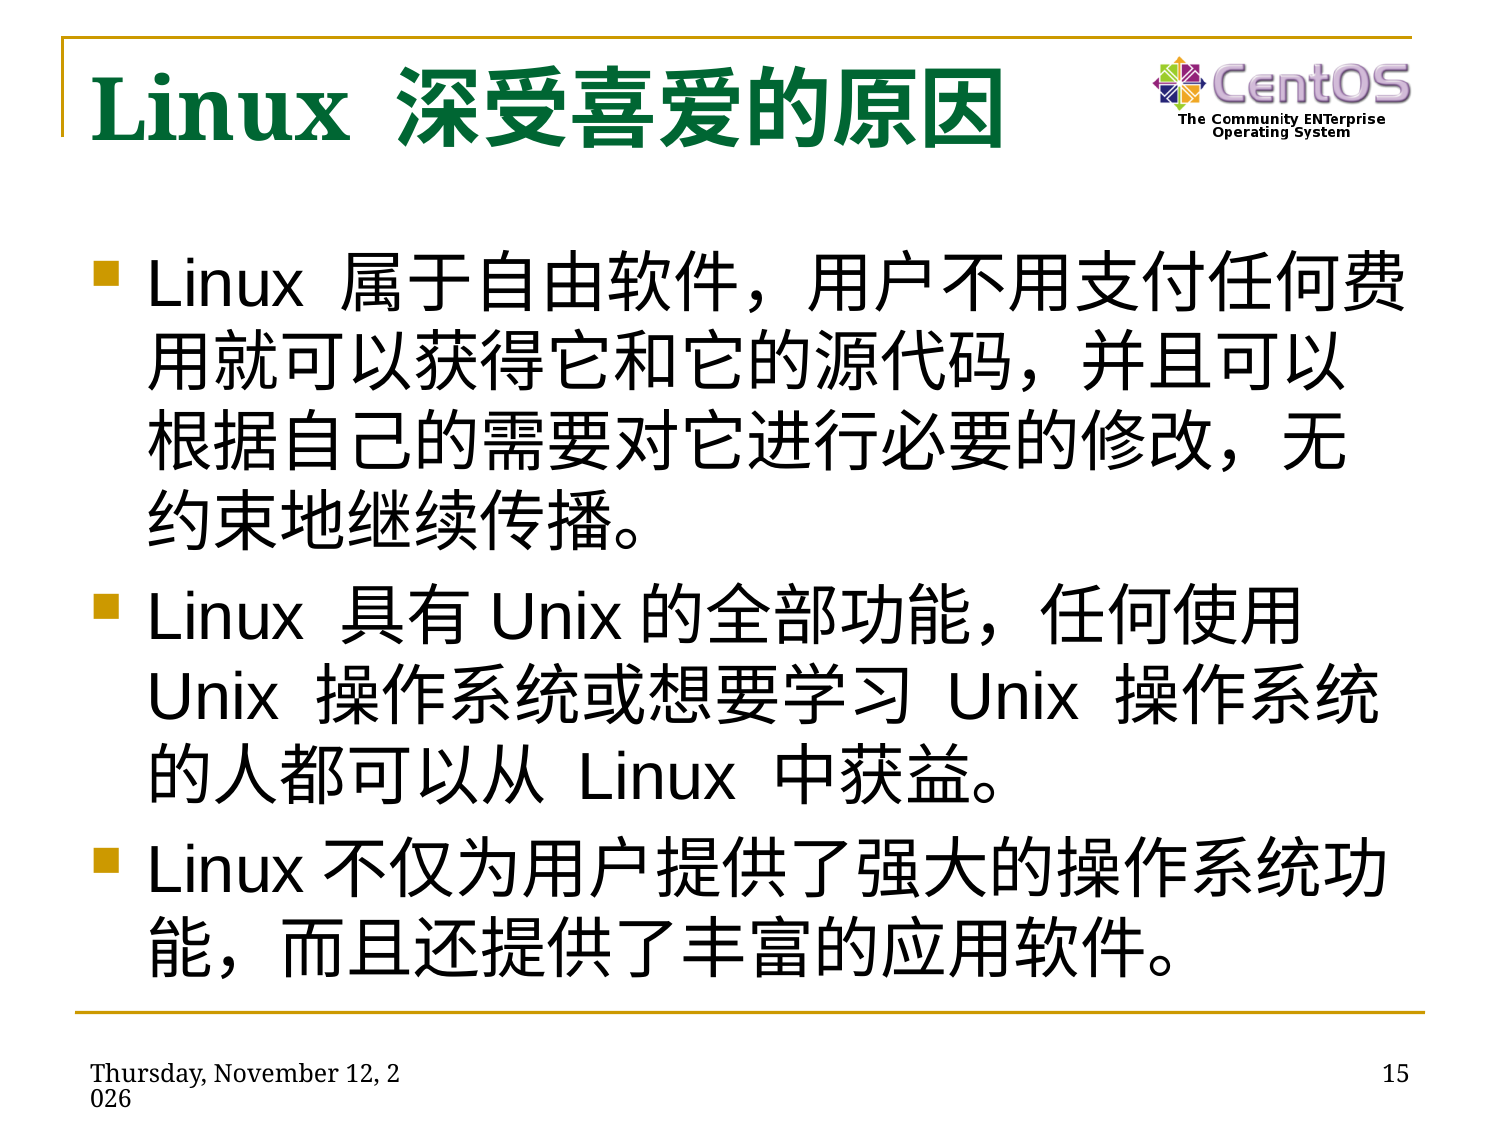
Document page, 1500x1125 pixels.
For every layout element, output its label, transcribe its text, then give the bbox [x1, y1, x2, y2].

slide_number 15 [1074, 1023, 1426, 1100]
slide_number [74, 1023, 426, 1100]
list Linux 属于自由软件，用户不用支付任何费用就可以获得它和它的源代码，并且可以根据自己的需要对它进行必要的修改，无约束地继续传播。 Linux 具有Unix的全部功能，任何使用 Unix 操作系统或想要学习 Unix 操作系统的人都可以从 Linux 中获益。 Linux不仅为用户提供了强大的操作系统功能，而且还提供了丰富的应用软件。 [75, 231, 1425, 1006]
title Linux 深受喜爱的原因 [75, 45, 1425, 231]
